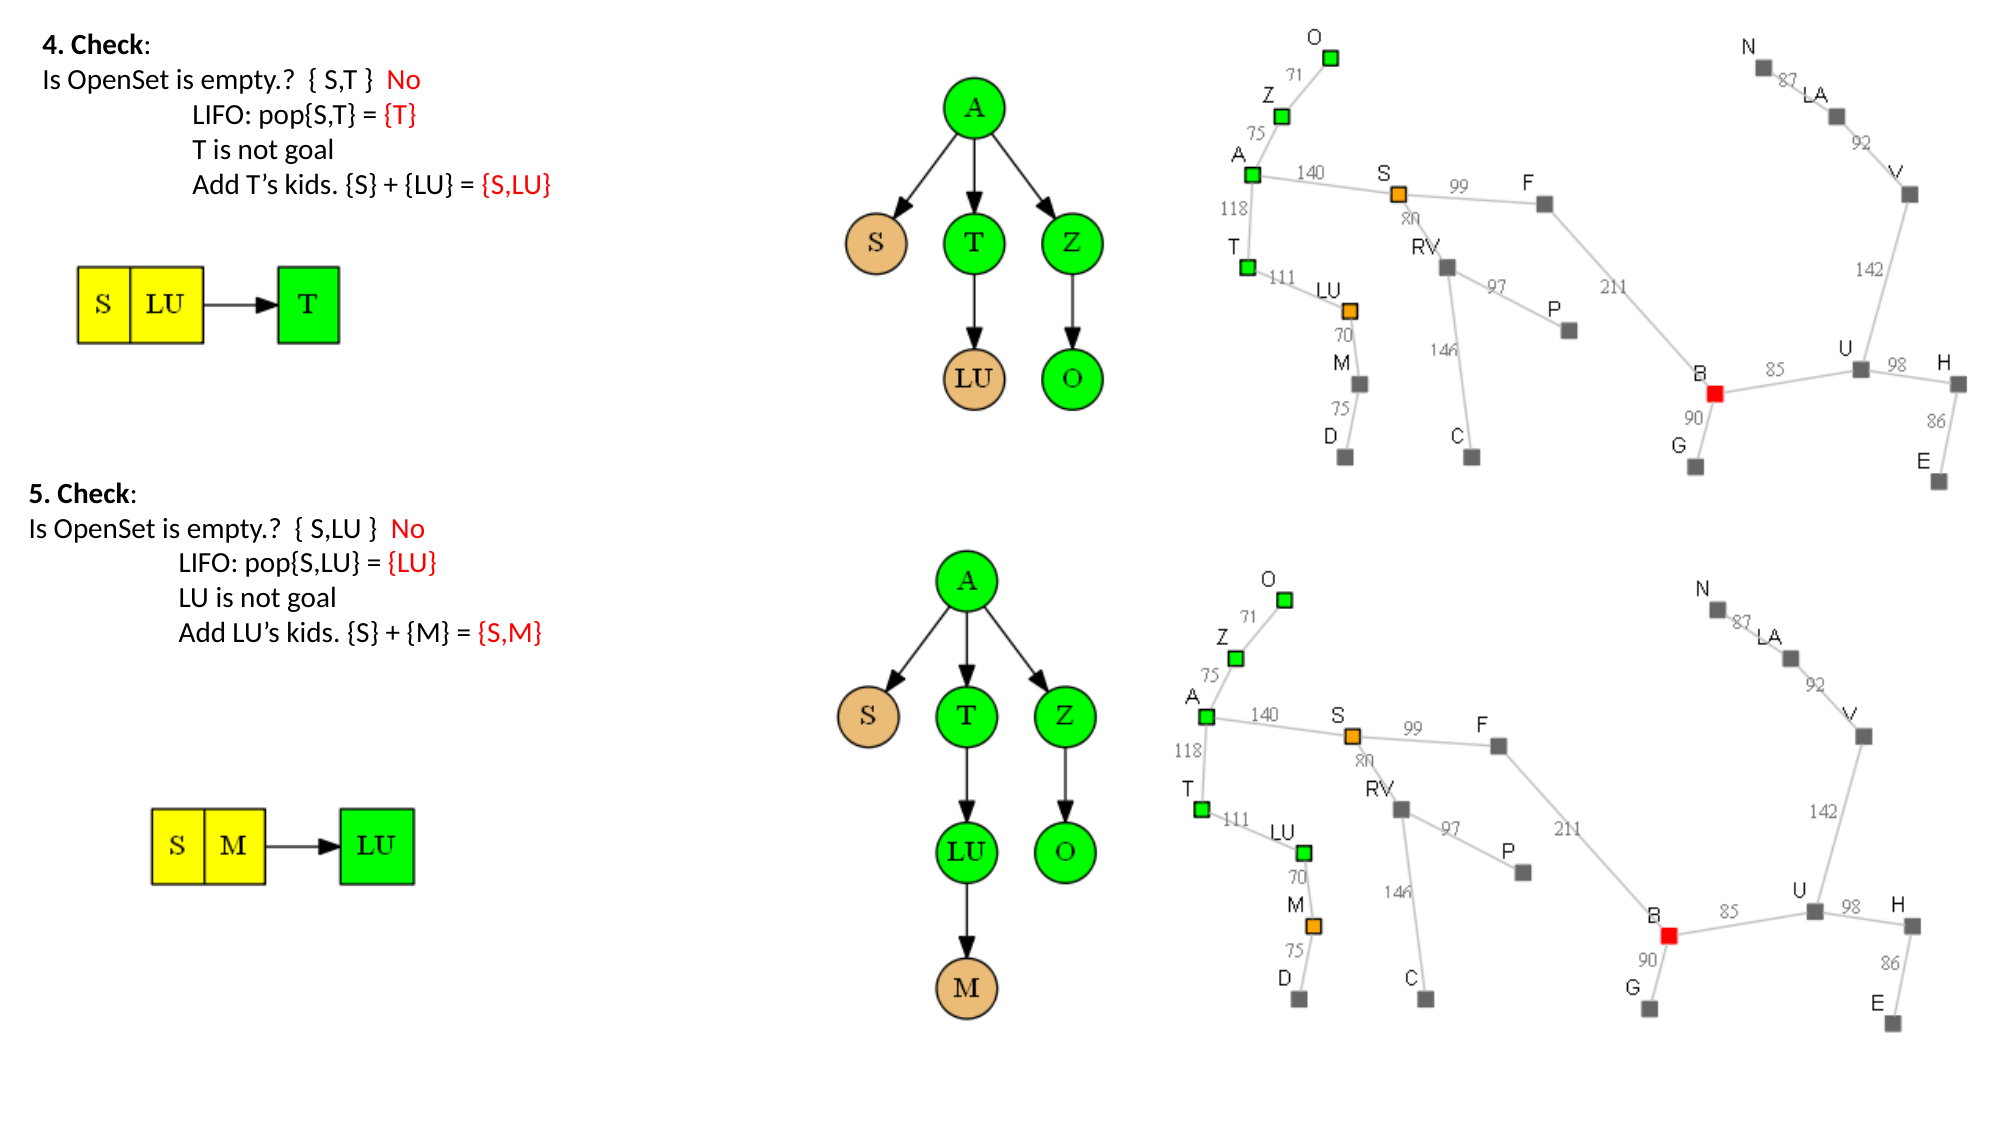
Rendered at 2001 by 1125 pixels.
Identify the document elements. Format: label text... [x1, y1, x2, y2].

picture [1213, 20, 1975, 497]
picture [838, 70, 1112, 419]
picture [144, 800, 422, 894]
text_box 5. Check: Is OpenSet is empty.? { S,LU } No LIFO: pop{S,LU} = {LU} LU is not goal Add LU’s kids. {S} + {M} = {S,M} [13, 466, 558, 657]
picture [1167, 562, 1929, 1039]
picture [830, 543, 1105, 1027]
picture [70, 258, 347, 353]
text_box 4. Check: Is OpenSet is empty.? { S,T } No LIFO: pop{S,T} = {T} T is not goal Add T’s kids. {S} + {LU} = {S,LU} [27, 17, 567, 208]
